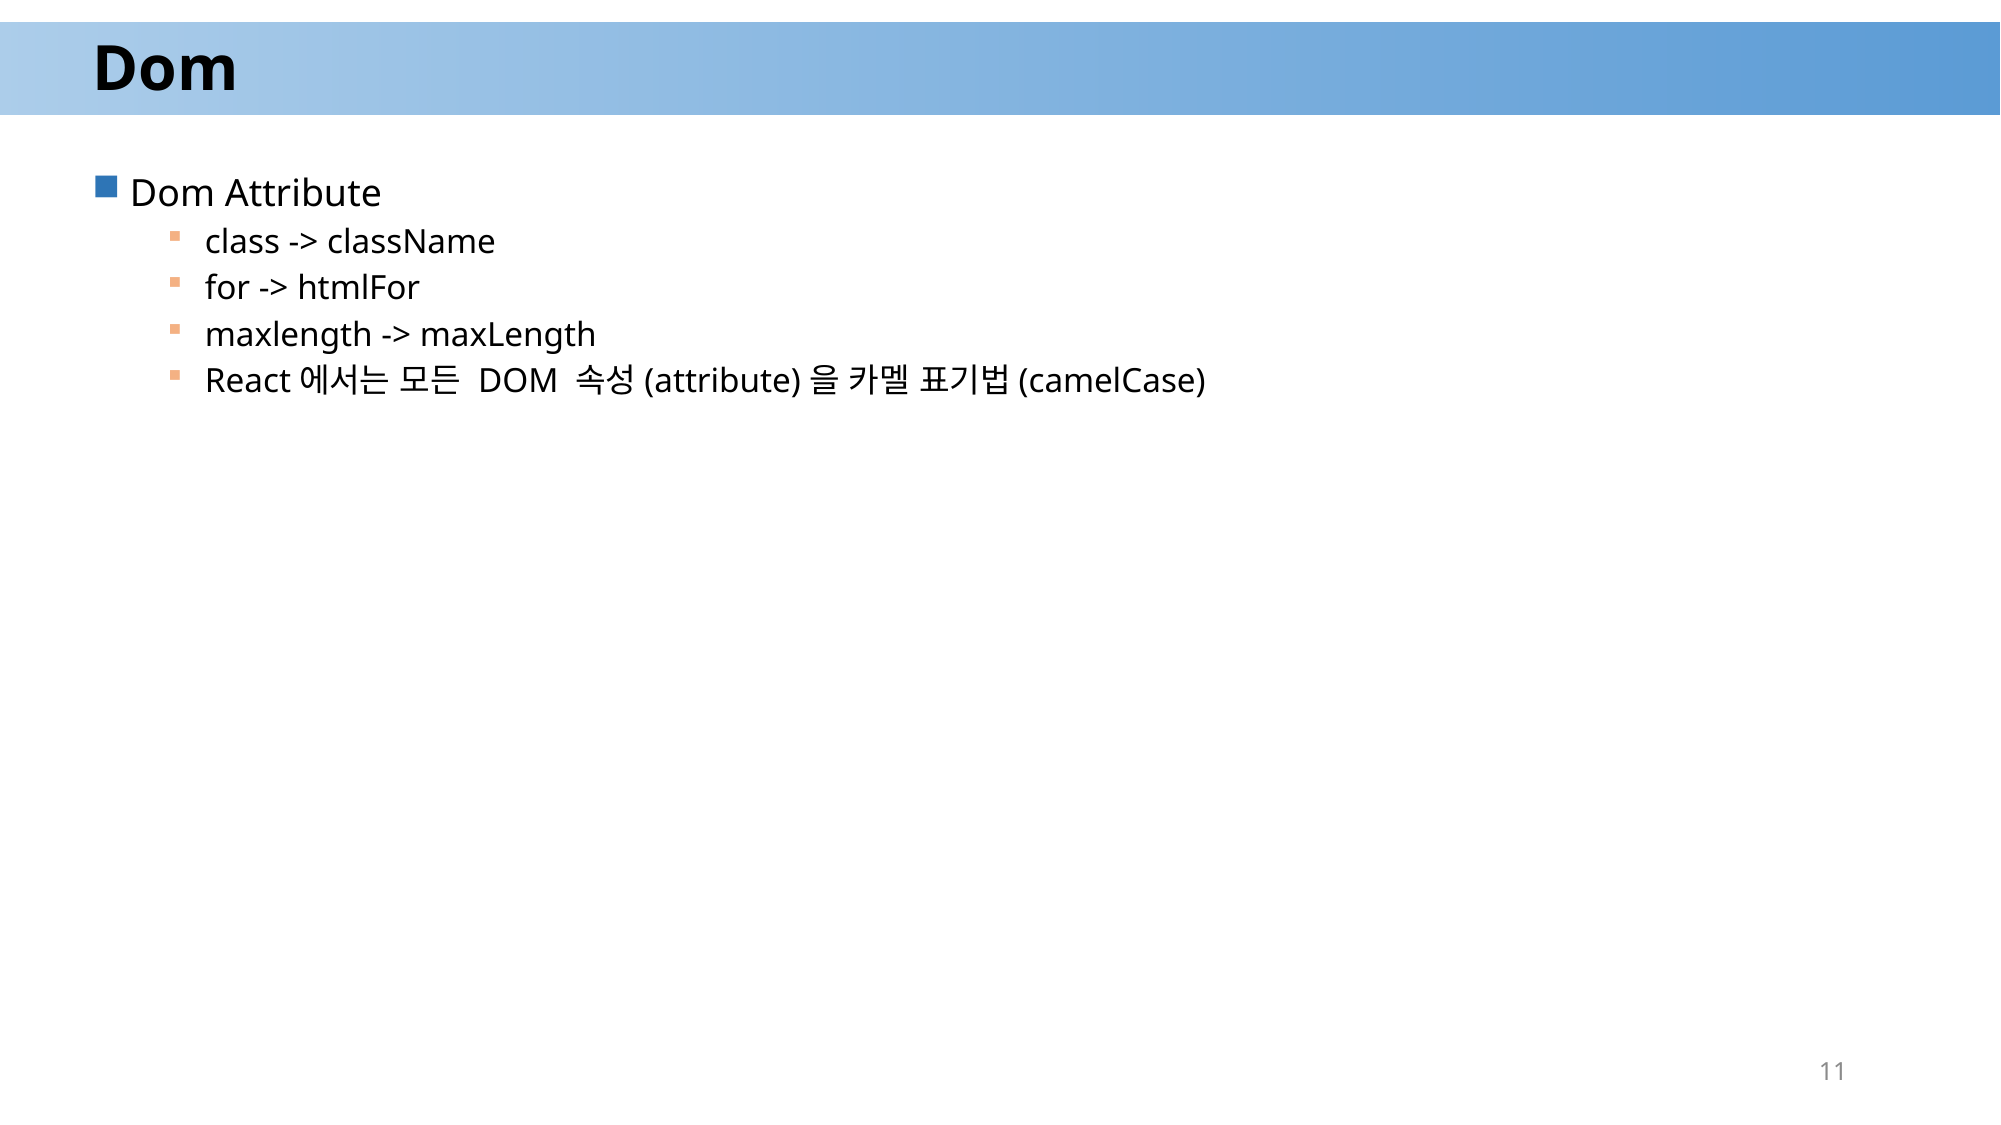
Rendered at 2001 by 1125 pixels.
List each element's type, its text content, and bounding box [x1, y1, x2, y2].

list Dom Attribute class -> className for -> htmlFor maxlength -> maxLength React에서는 모든 DOM 속성(attribute)을 카멜 표기법(camelCase) [77, 166, 1922, 996]
title Dom [77, 22, 1569, 118]
slide_number 11 [1412, 1042, 1863, 1103]
